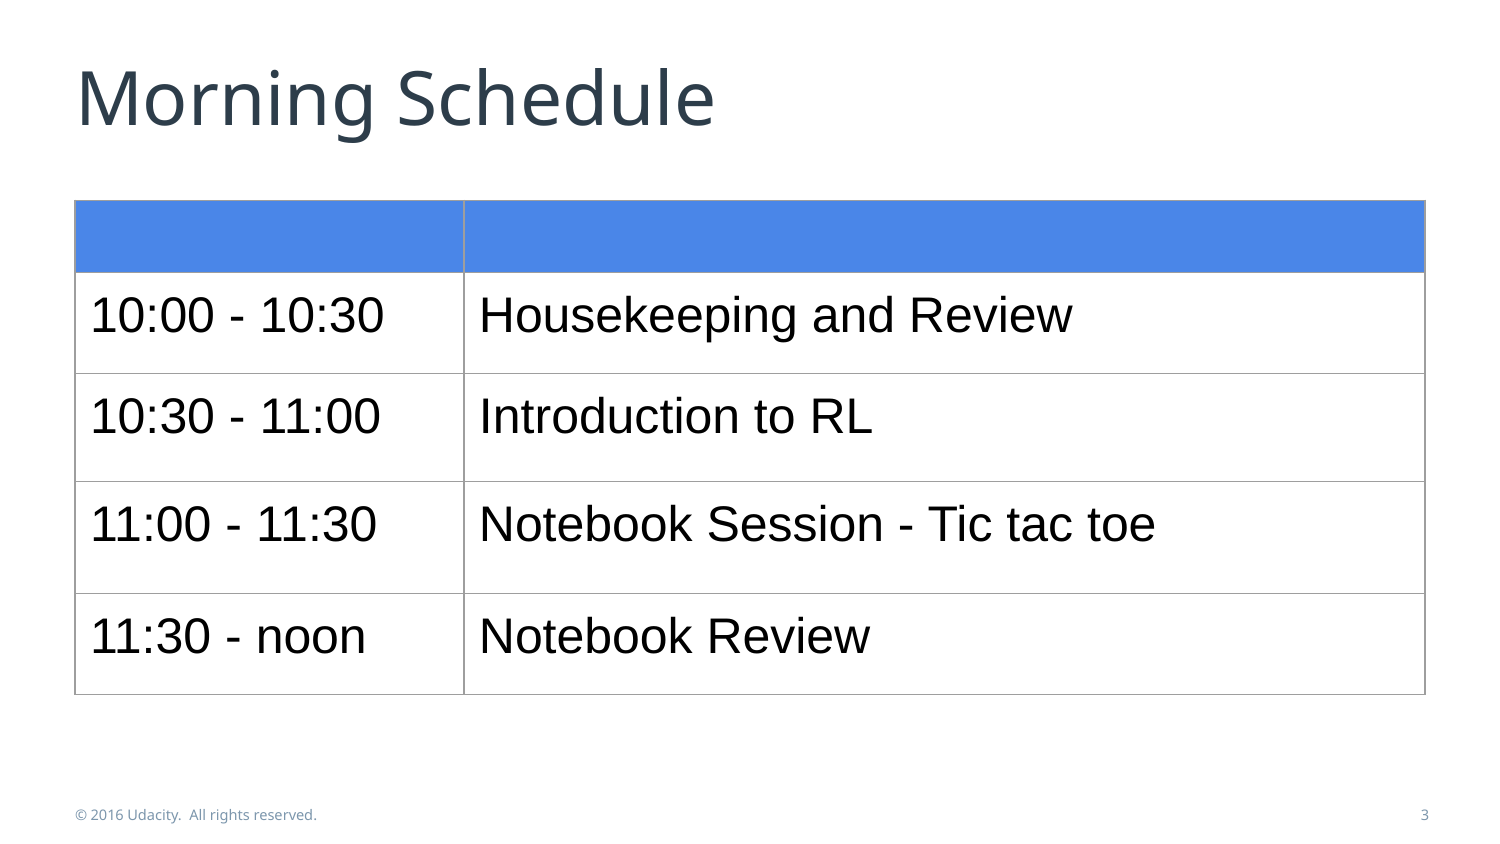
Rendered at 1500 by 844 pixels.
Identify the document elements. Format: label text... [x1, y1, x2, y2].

title Morning Schedule [75, 50, 1425, 148]
table_header [465, 201, 1424, 272]
slide_number ‹#› [1416, 806, 1434, 826]
table_header [76, 201, 463, 272]
table_cell Introduction to RL [465, 374, 1424, 481]
table_cell 10:00 - 10:30 [76, 273, 463, 373]
table_cell 11:00 - 11:30 [76, 482, 463, 593]
table_cell 10:30 - 11:00 [76, 374, 463, 481]
list © 2016 Udacity. All rights reserved. [75, 806, 725, 826]
table_cell Notebook Session - Tic tac toe [465, 482, 1424, 593]
table_cell 11:30 - noon [76, 594, 463, 694]
table_cell Notebook Review [465, 594, 1424, 694]
table_cell Housekeeping and Review [465, 273, 1424, 373]
